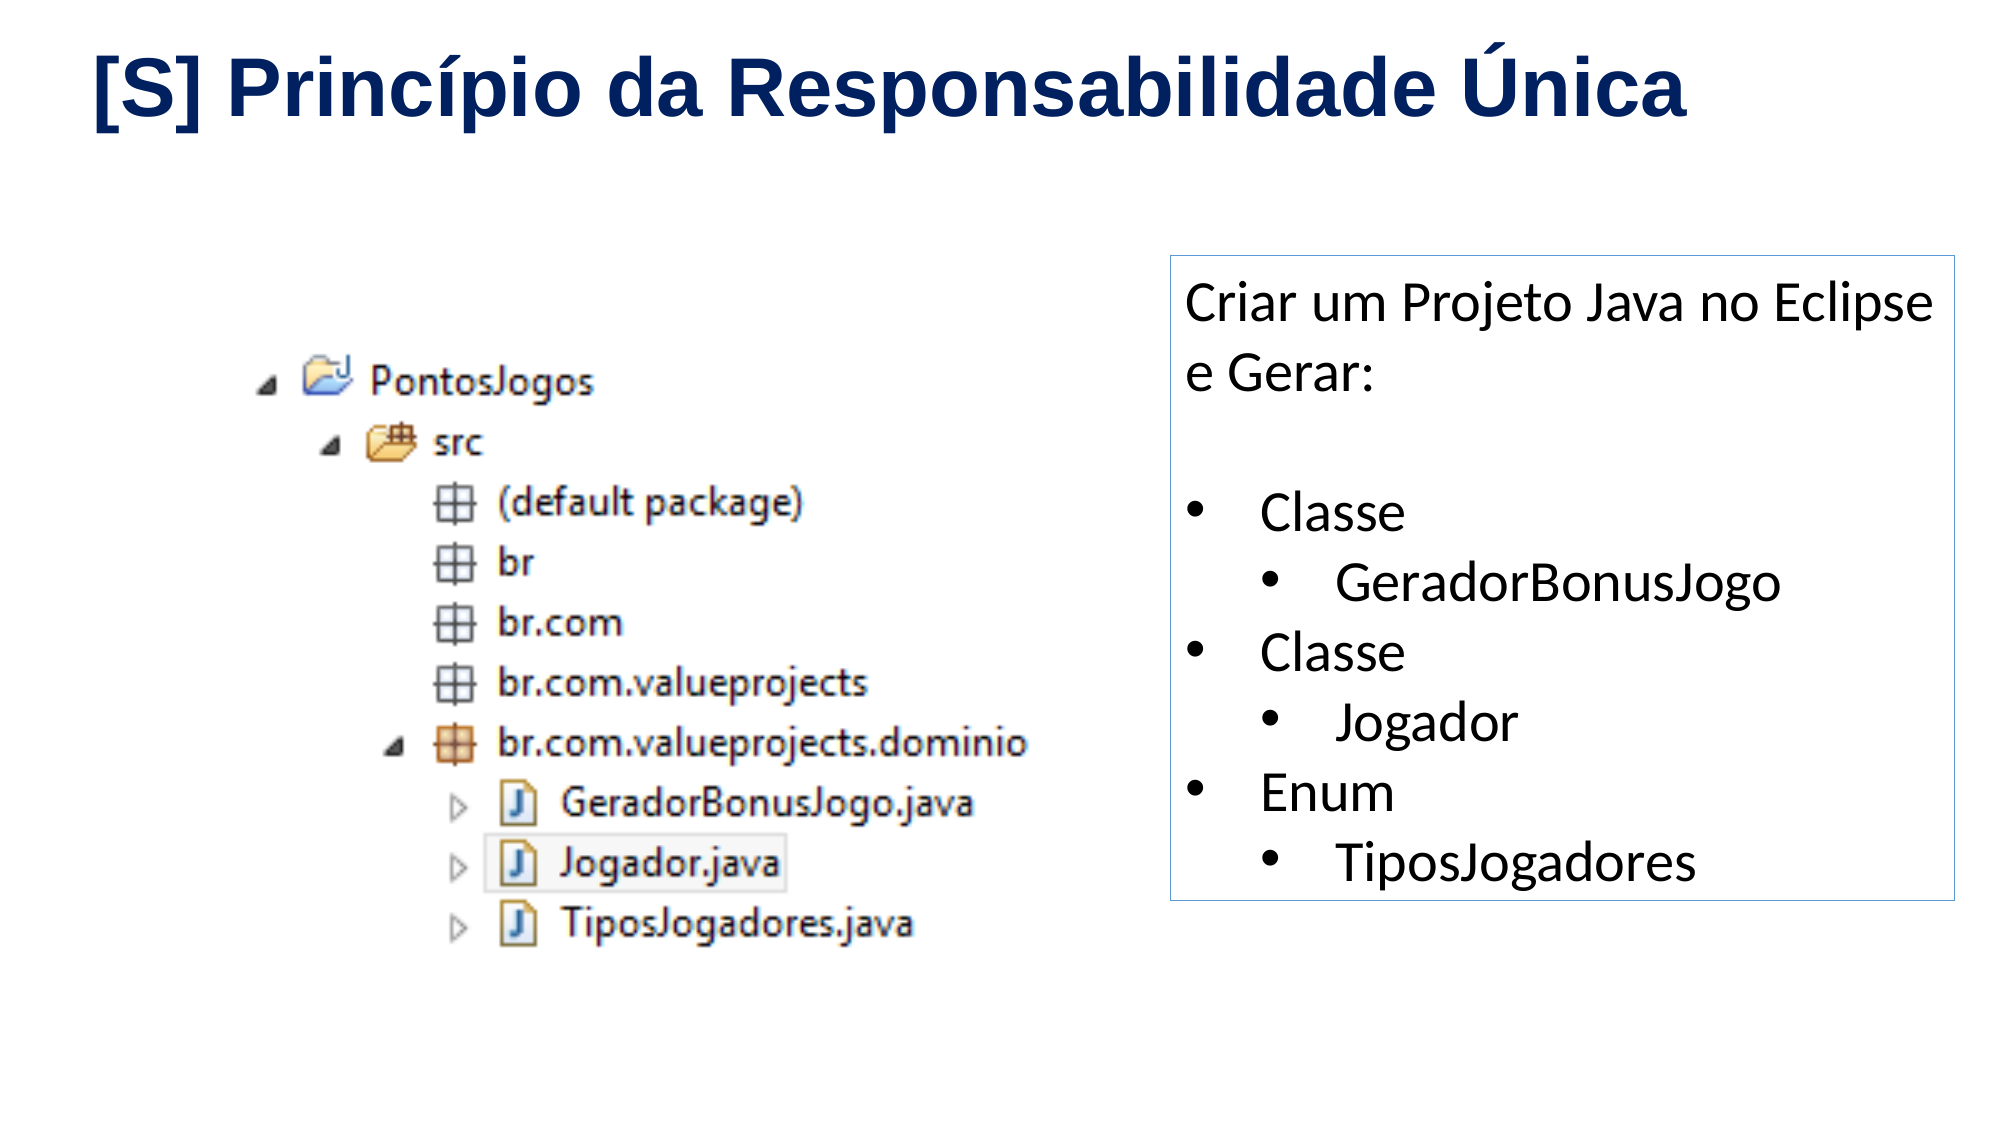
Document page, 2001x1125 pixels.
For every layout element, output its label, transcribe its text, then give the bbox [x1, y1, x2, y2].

text_box [S] Princípio da Responsabilidade Única [78, 25, 1955, 141]
picture [234, 346, 1380, 951]
text_box Criar um Projeto Java no Eclipse e Gerar: Classe GeradorBonusJogo Classe Jogador Enum TiposJogadores [1170, 255, 1955, 901]
